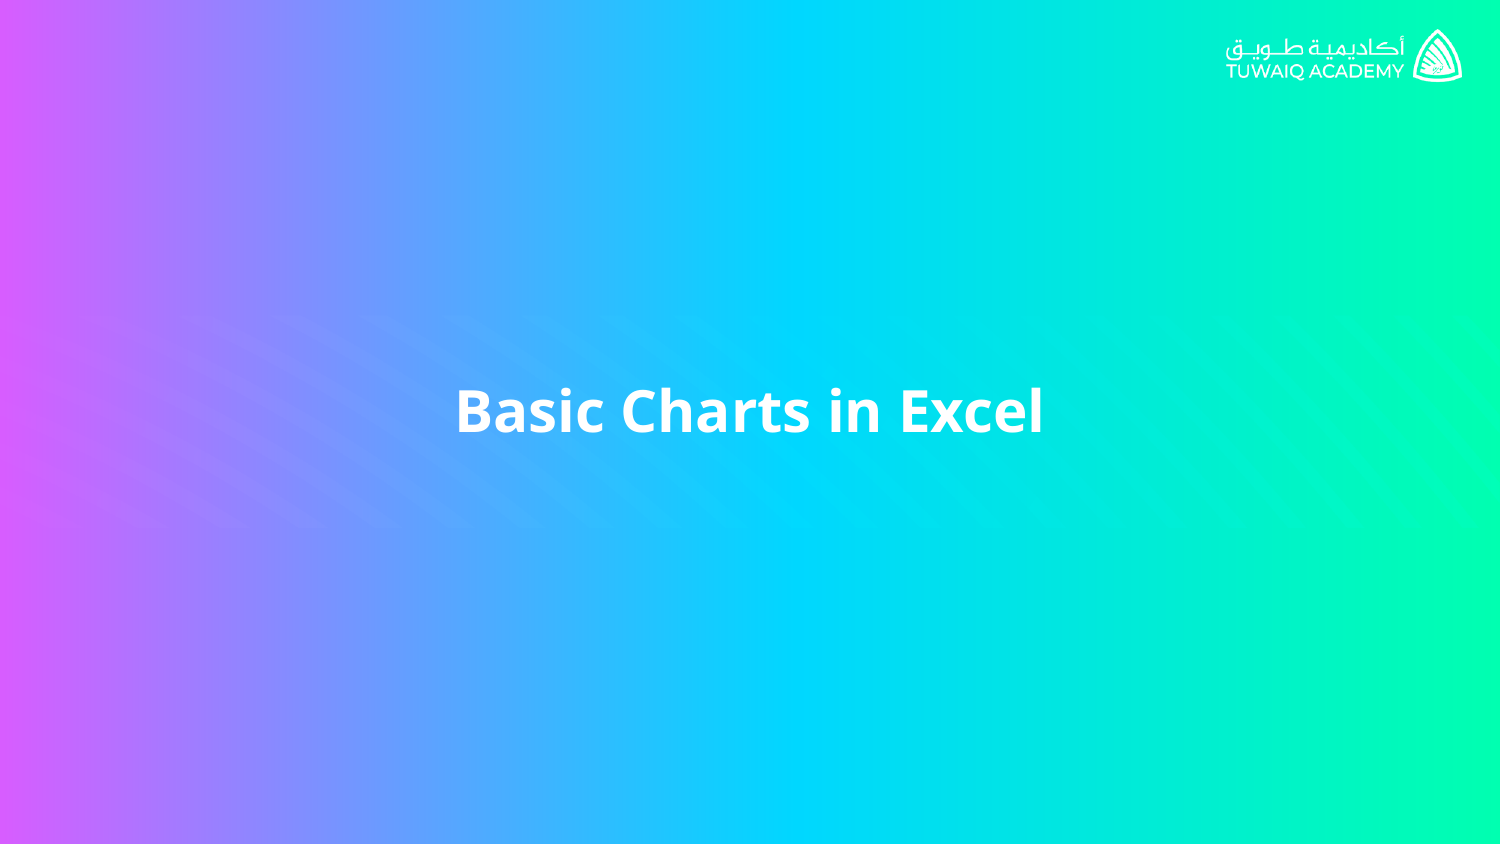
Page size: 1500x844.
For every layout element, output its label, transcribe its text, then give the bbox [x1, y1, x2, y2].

picture [744, 0, 1500, 844]
picture [0, 0, 708, 844]
title Basic Charts in Excel [51, 122, 1449, 459]
